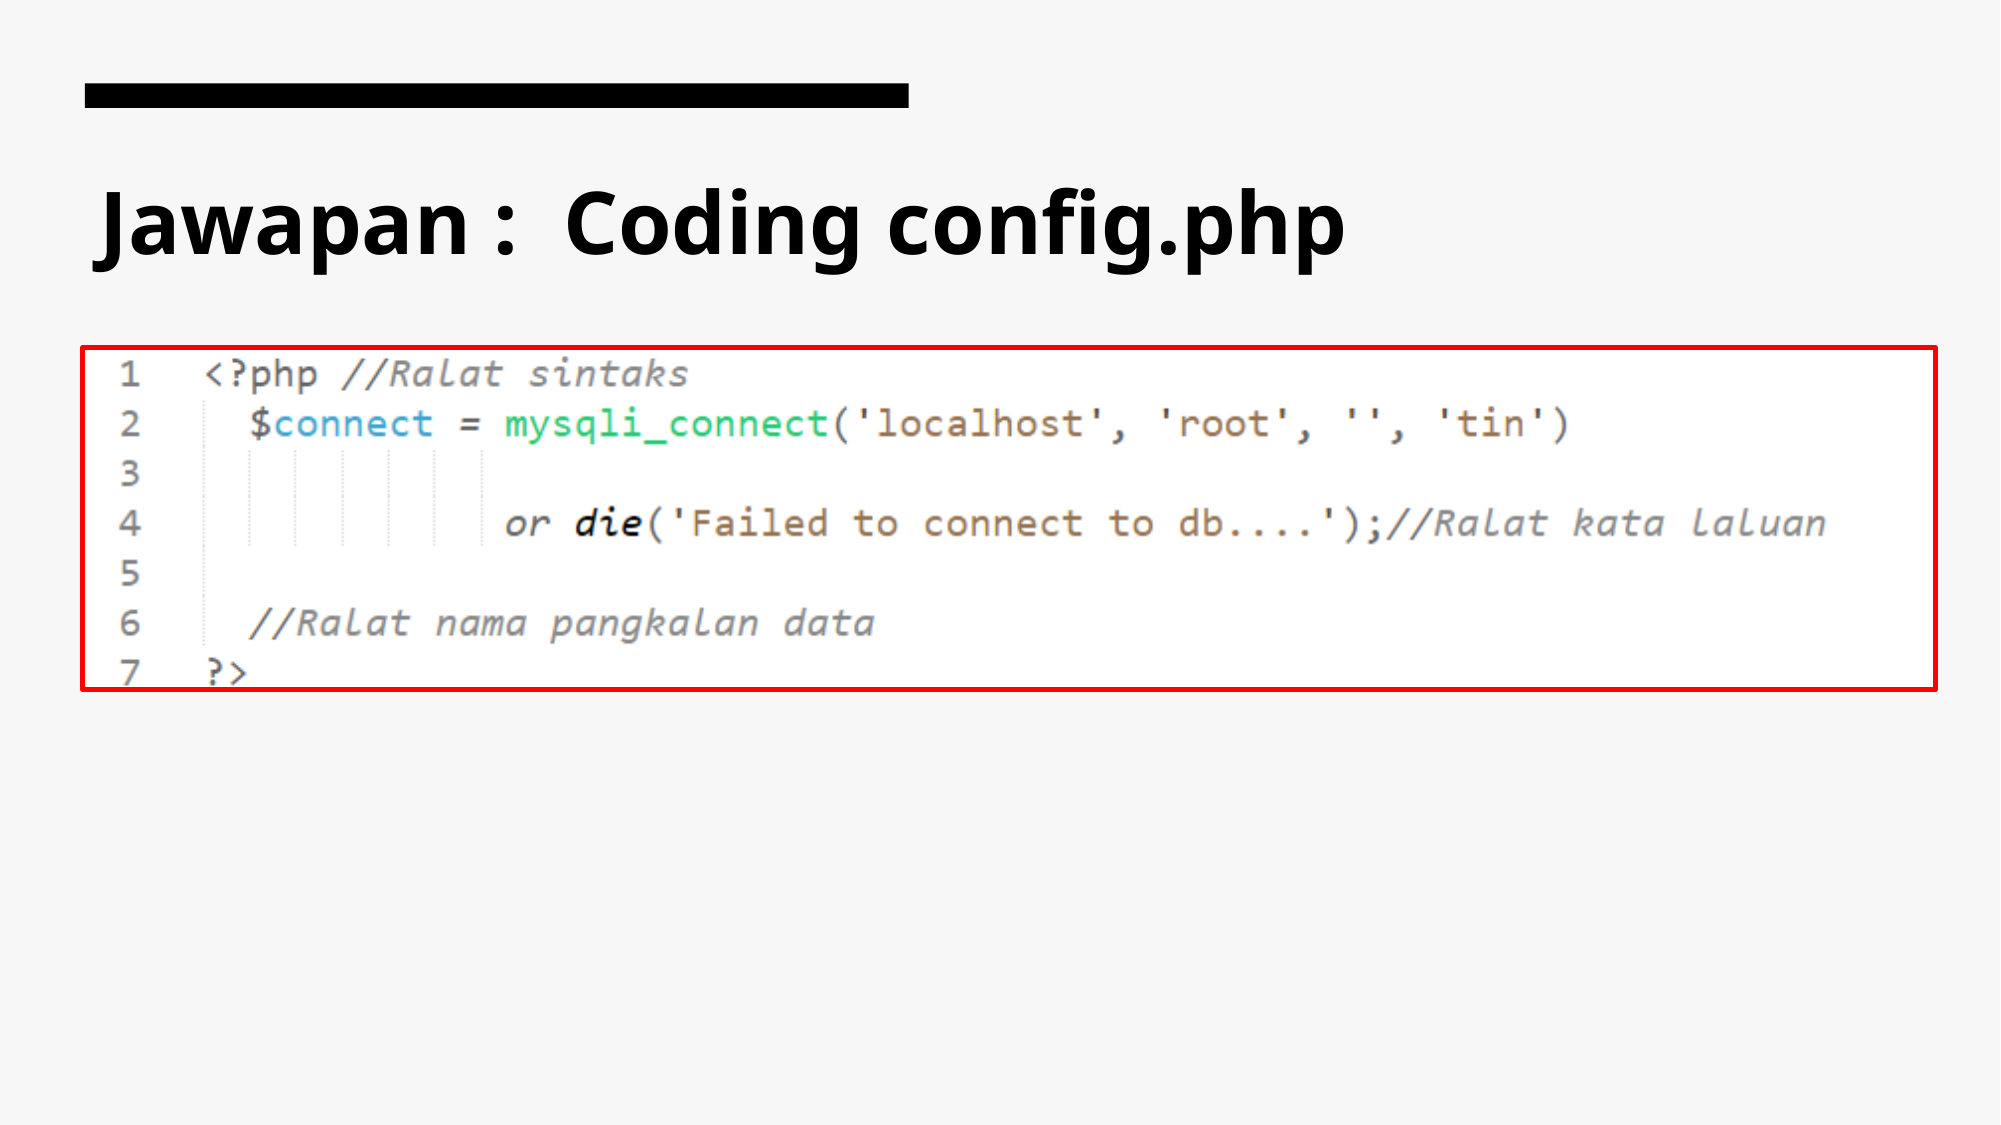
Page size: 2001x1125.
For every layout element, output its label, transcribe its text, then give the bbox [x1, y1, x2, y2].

title Jawapan : Coding config.php [84, 160, 1649, 339]
picture [84, 349, 1934, 688]
